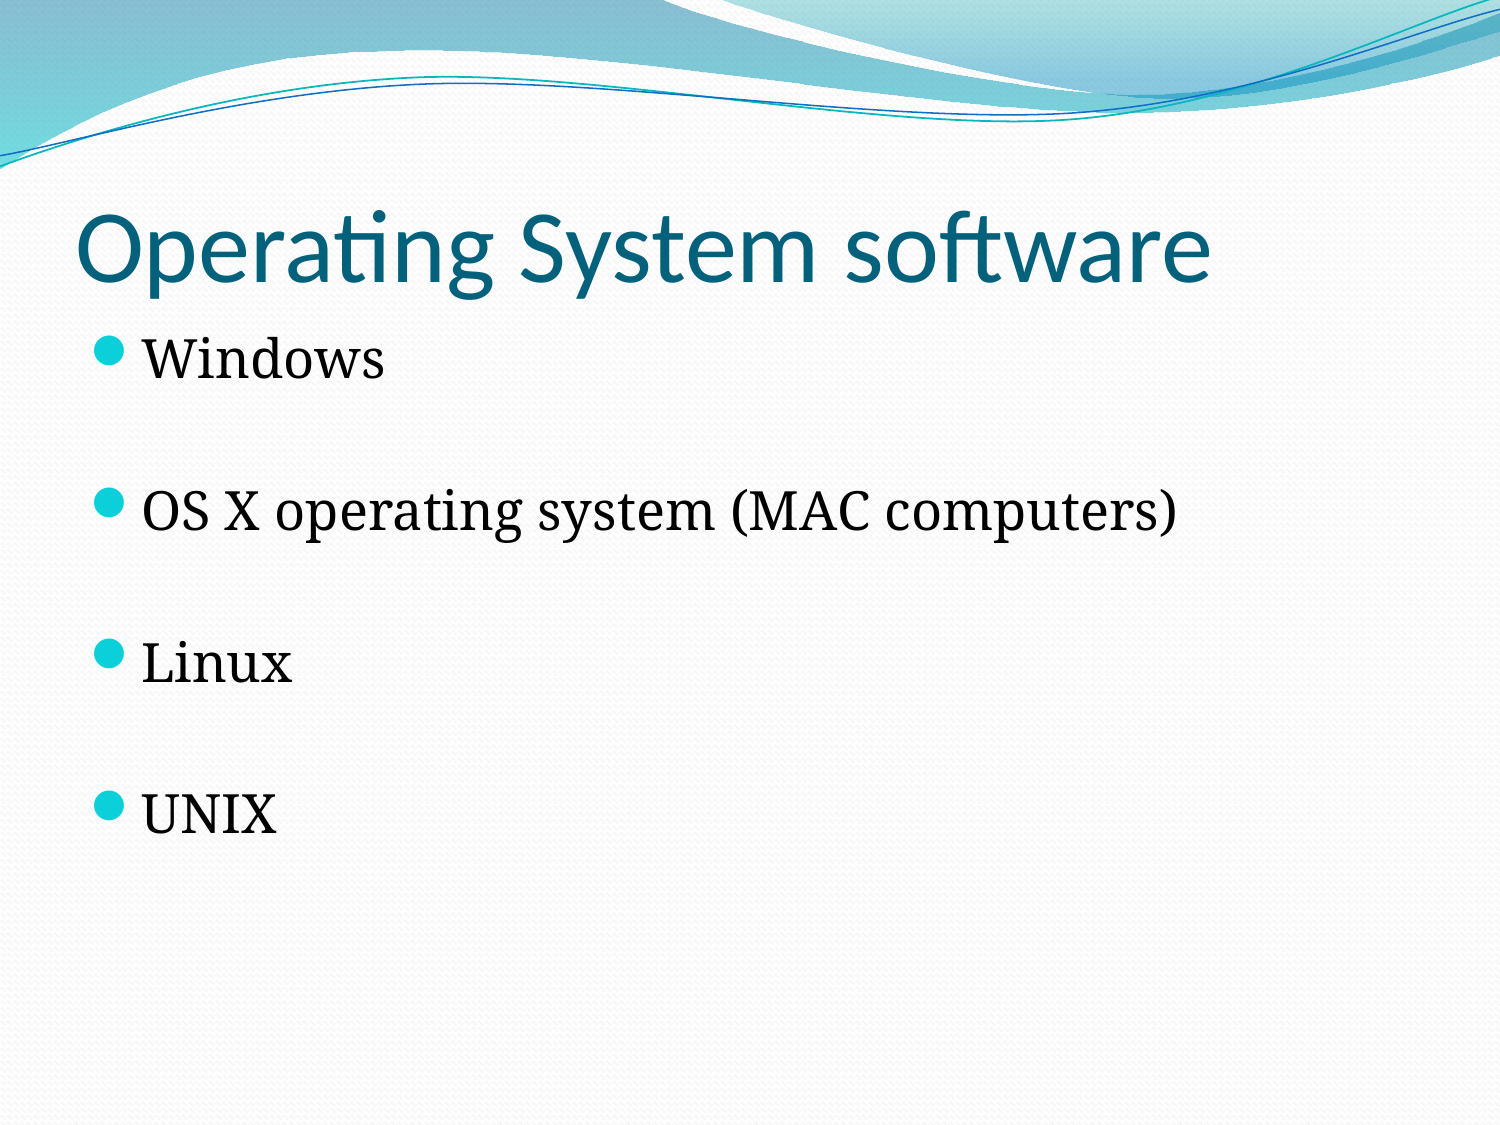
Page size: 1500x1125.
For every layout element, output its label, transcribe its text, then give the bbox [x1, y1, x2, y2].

title Operating System software [75, 115, 1425, 303]
list Windows OS X operating system (MAC computers) Linux UNIX [75, 317, 1425, 1038]
